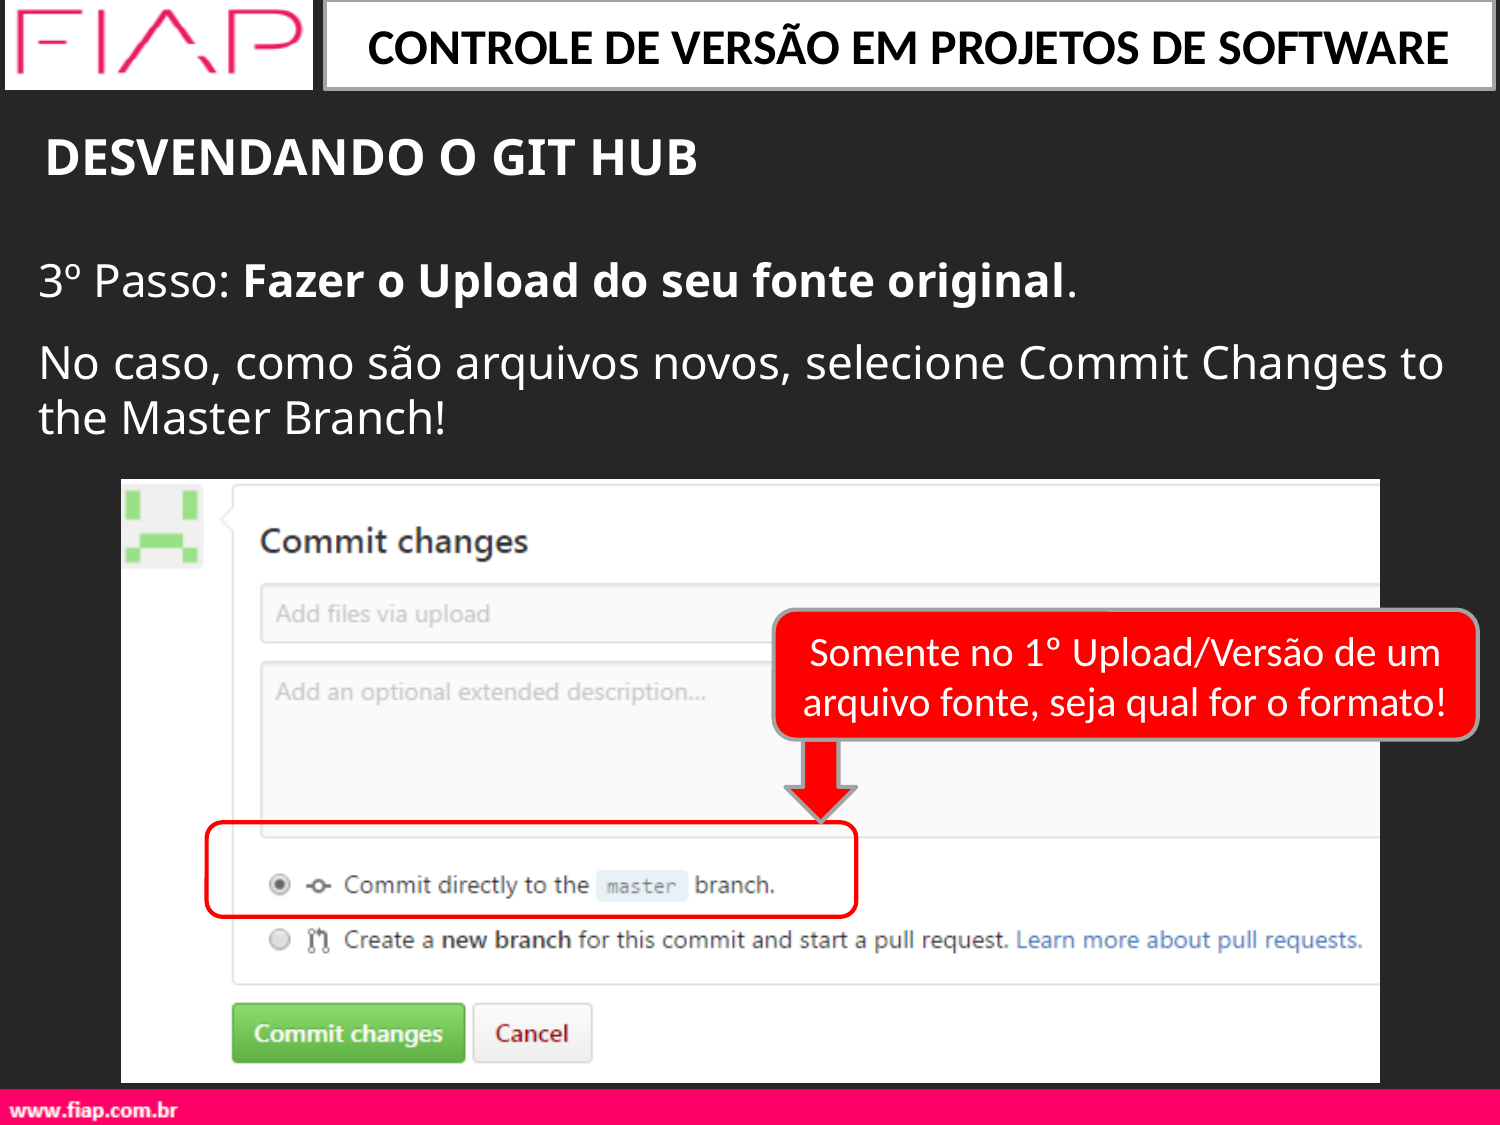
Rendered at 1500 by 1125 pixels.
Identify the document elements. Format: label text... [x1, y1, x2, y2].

text_box No caso, como são arquivos novos, selecione Commit Changes to the Master Branch! [23, 326, 1461, 444]
picture [121, 479, 1380, 1083]
text_box Somente no 1º Upload/Versão de um arquivo fonte, seja qual for o formato! [1383, 607, 1480, 742]
text_box 3º Passo: Fazer o Upload do seu fonte original. [23, 243, 1478, 307]
text_box DESVENDANDO O GIT HUB [29, 118, 1413, 186]
